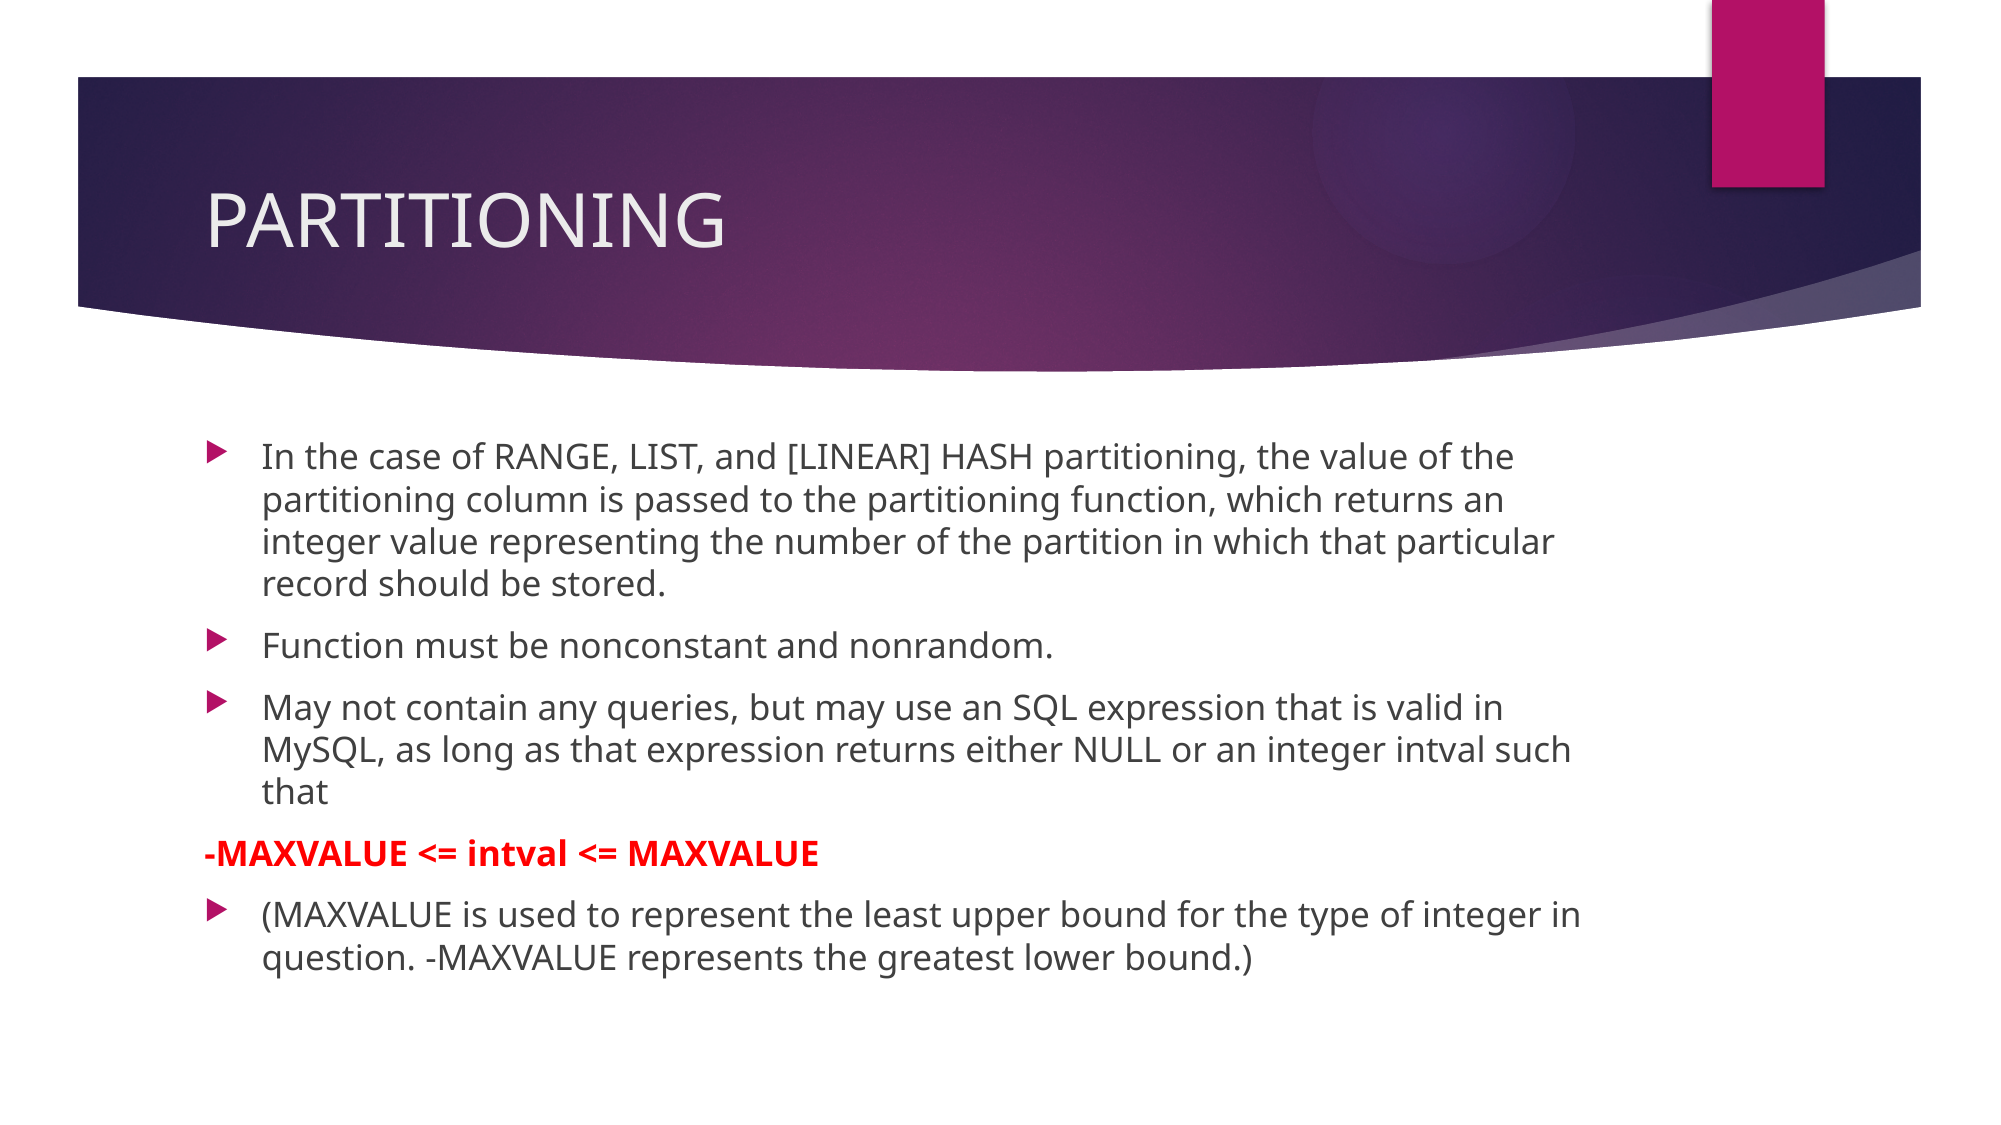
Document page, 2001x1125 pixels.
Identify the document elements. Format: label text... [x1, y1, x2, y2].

title PARTITIONING [189, 159, 1627, 276]
list In the case of RANGE, LIST, and [LINEAR] HASH partitioning, the value of the partitioning column is passed to the partitioning function, which returns an integer value representing the number of the partition in which that particular record should be stored. Function must be nonconstant and nonrandom. May not contain any queries, but may use an SQL expression that is valid in MySQL, as long as that expression returns either NULL or an integer intval such that -MAXVALUE <= intval <= MAXVALUE (MAXVALUE is used to represent the least upper bound for the type of integer in question. -MAXVALUE represents the greatest lower bound.) [189, 427, 1638, 988]
